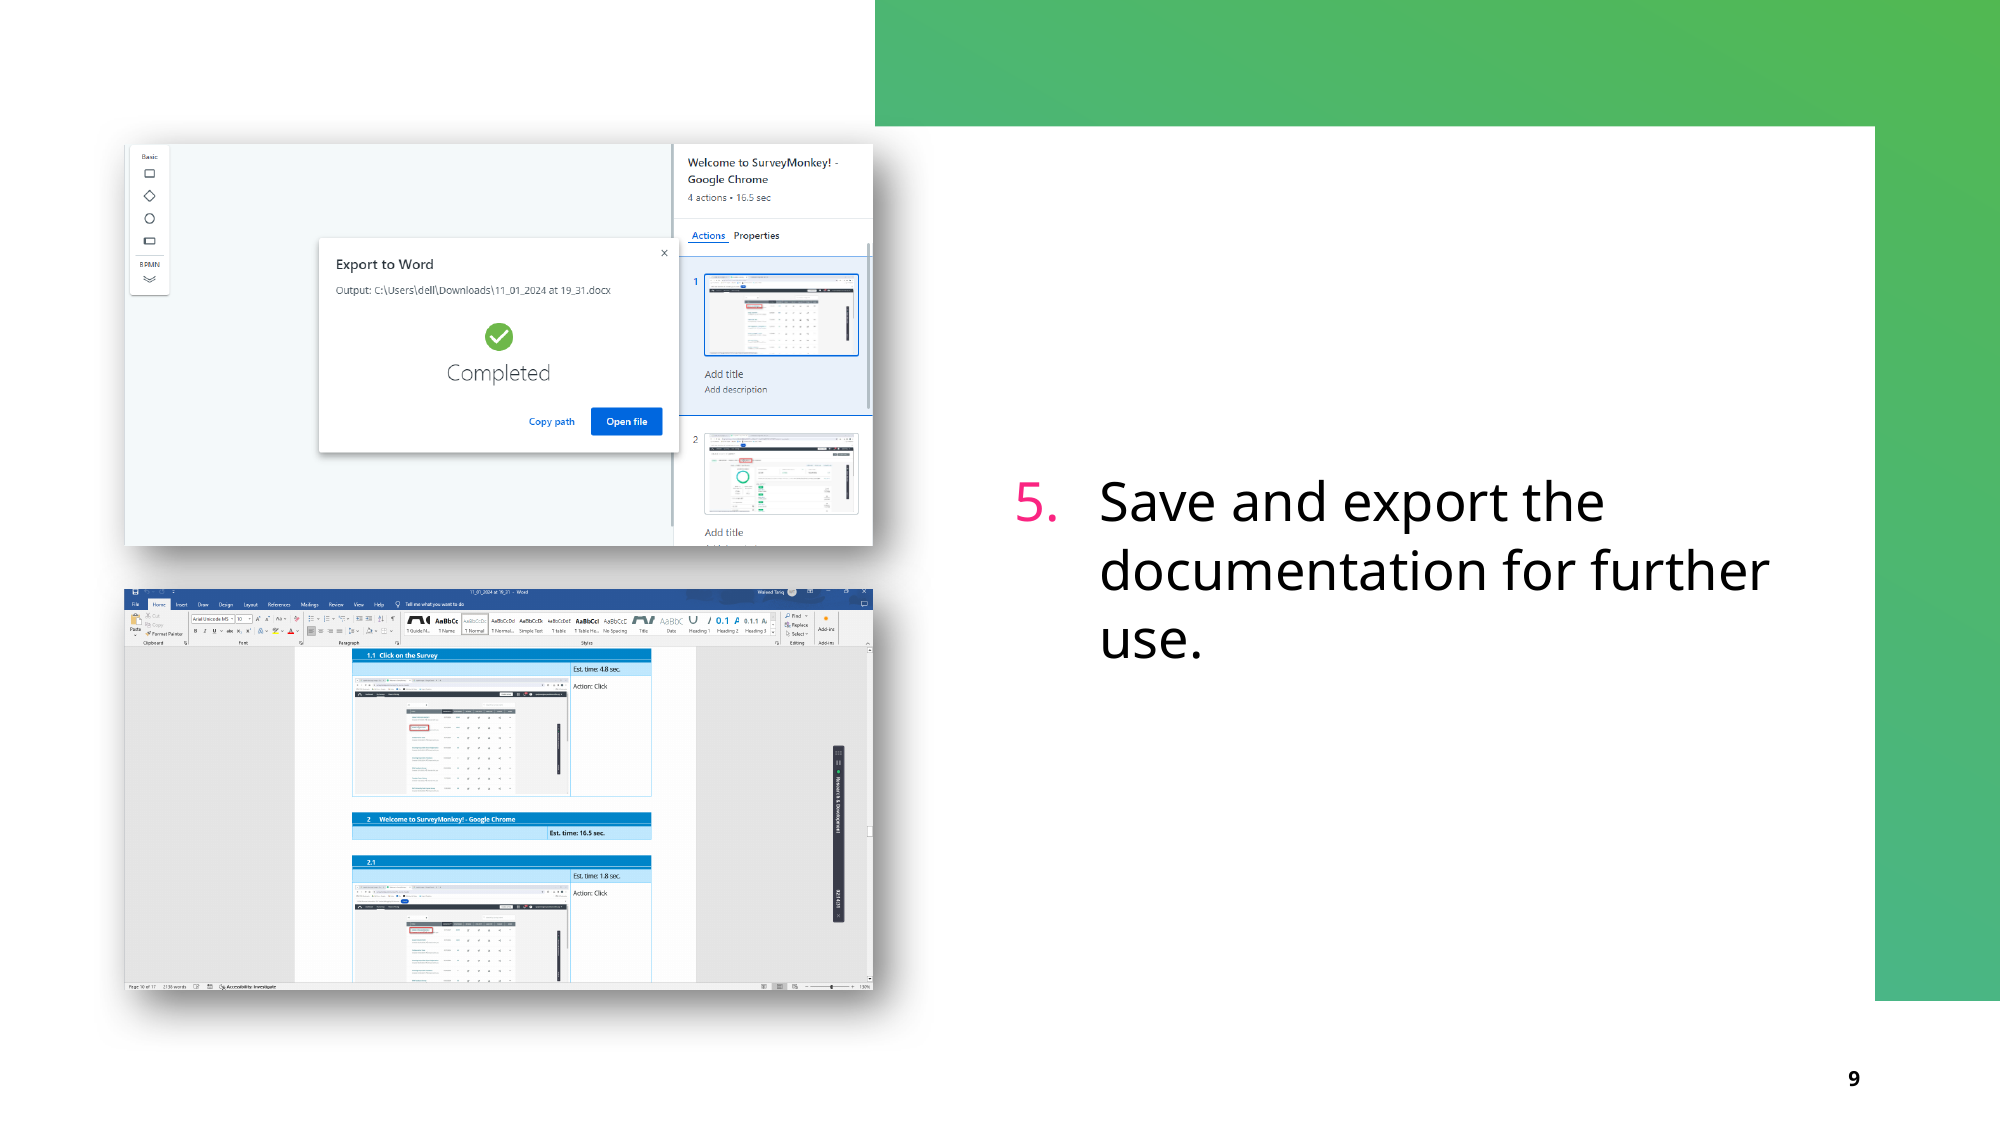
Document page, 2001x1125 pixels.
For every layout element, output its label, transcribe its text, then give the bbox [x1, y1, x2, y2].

picture [124, 144, 873, 546]
list Save and export the documentation for further use. [999, 456, 1799, 1066]
picture [124, 589, 873, 990]
slide_number 9 [1788, 1050, 1875, 1110]
